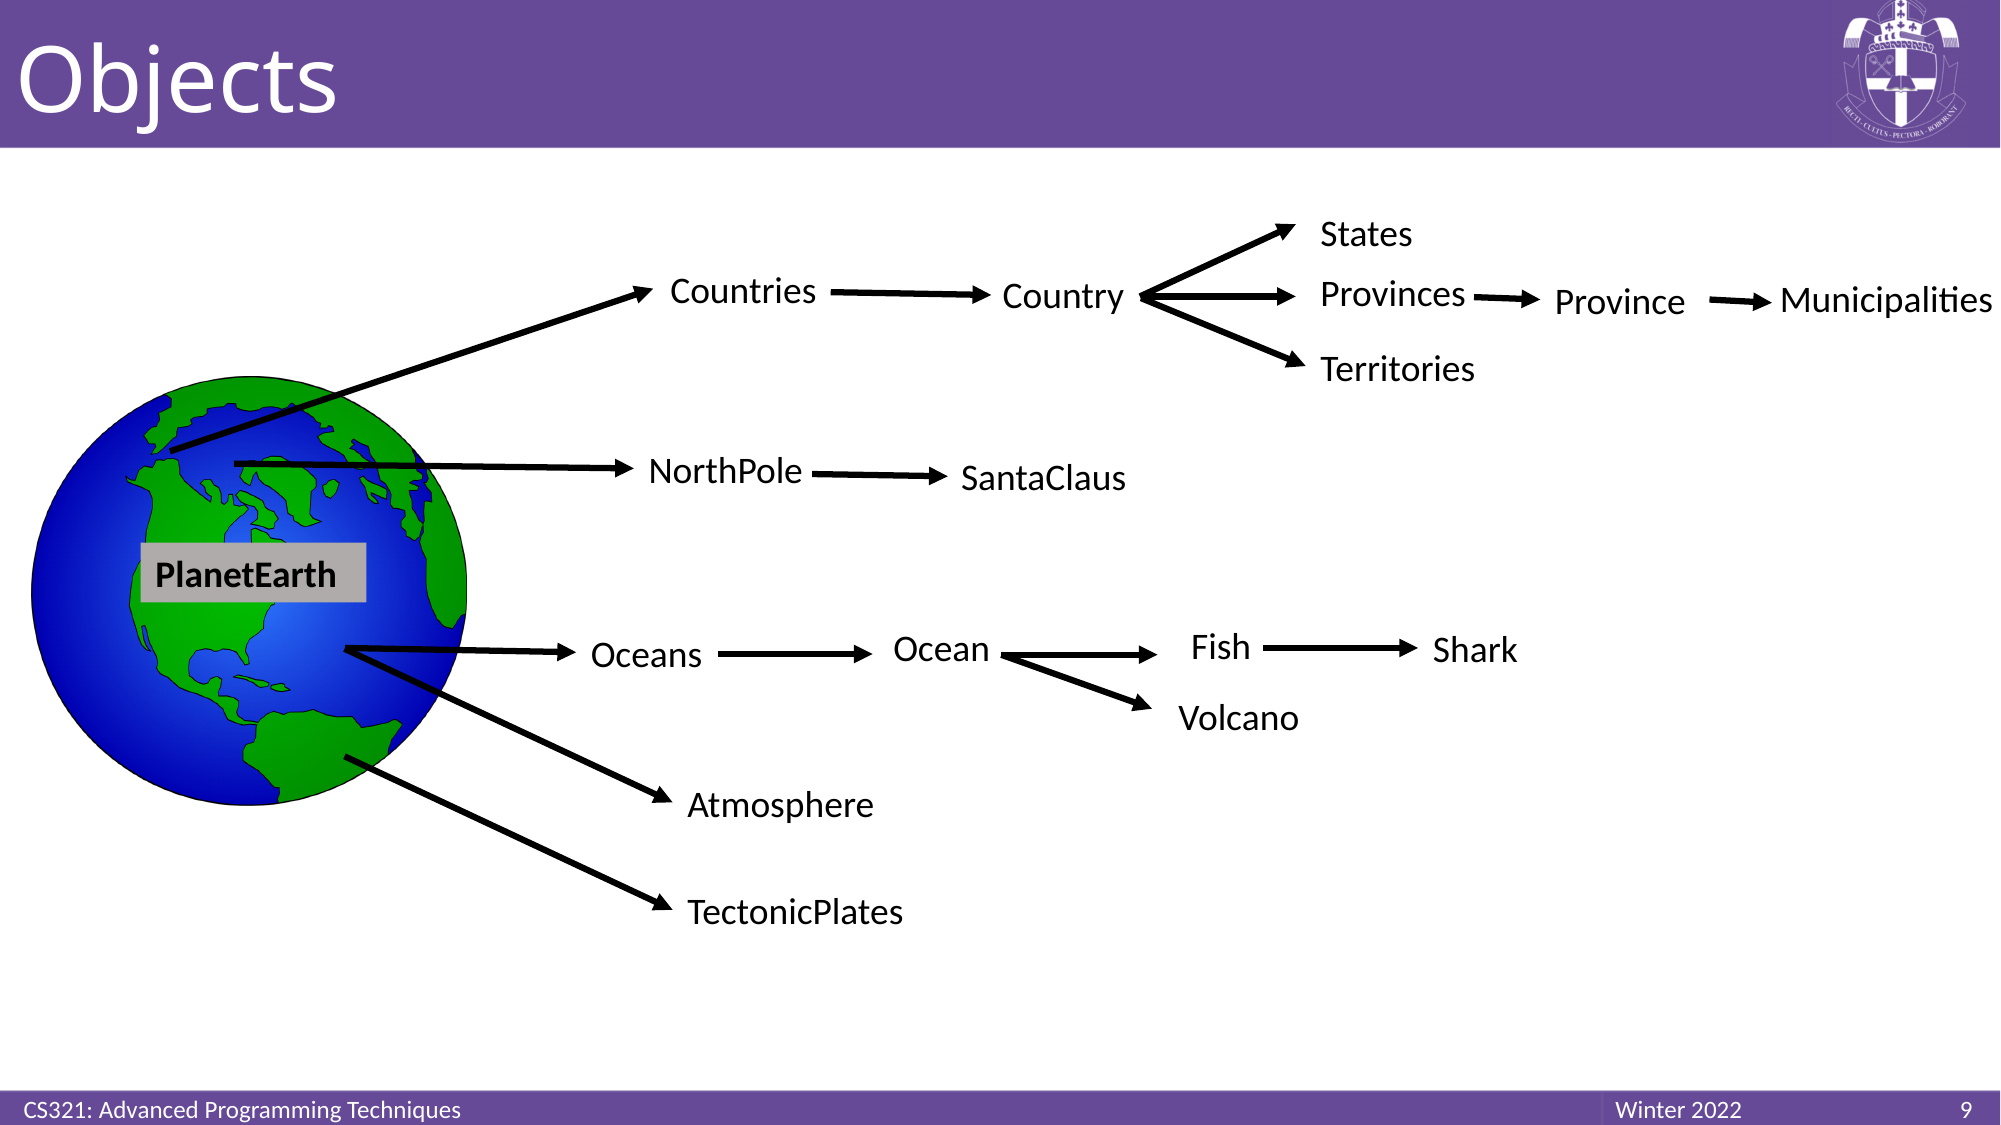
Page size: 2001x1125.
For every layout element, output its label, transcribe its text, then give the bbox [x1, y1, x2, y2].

title Objects [0, 0, 1725, 192]
text_box SantaClaus [946, 445, 1213, 506]
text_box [1140, 298, 1306, 367]
text_box Atmosphere [673, 772, 900, 833]
text_box Countries [655, 258, 846, 318]
text_box Territories [1305, 336, 1509, 396]
text_box Country [987, 263, 1140, 323]
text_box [233, 463, 634, 469]
text_box TectonicPlates [672, 879, 926, 940]
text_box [344, 756, 673, 911]
text_box NorthPole [633, 438, 900, 499]
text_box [169, 288, 654, 452]
footer CS321: Advanced Programming Techniques [8, 1078, 499, 1125]
text_box Municipalities [1764, 267, 2000, 328]
text_box Province [1540, 269, 1710, 330]
picture [0, 0, 2001, 1125]
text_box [1139, 201, 1605, 322]
list [105, 191, 1831, 1020]
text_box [1709, 299, 1772, 303]
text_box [345, 614, 1717, 747]
slide_number Winter 2022 [1600, 1078, 1862, 1125]
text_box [344, 648, 673, 756]
slide_number 9 [1862, 1078, 1994, 1125]
